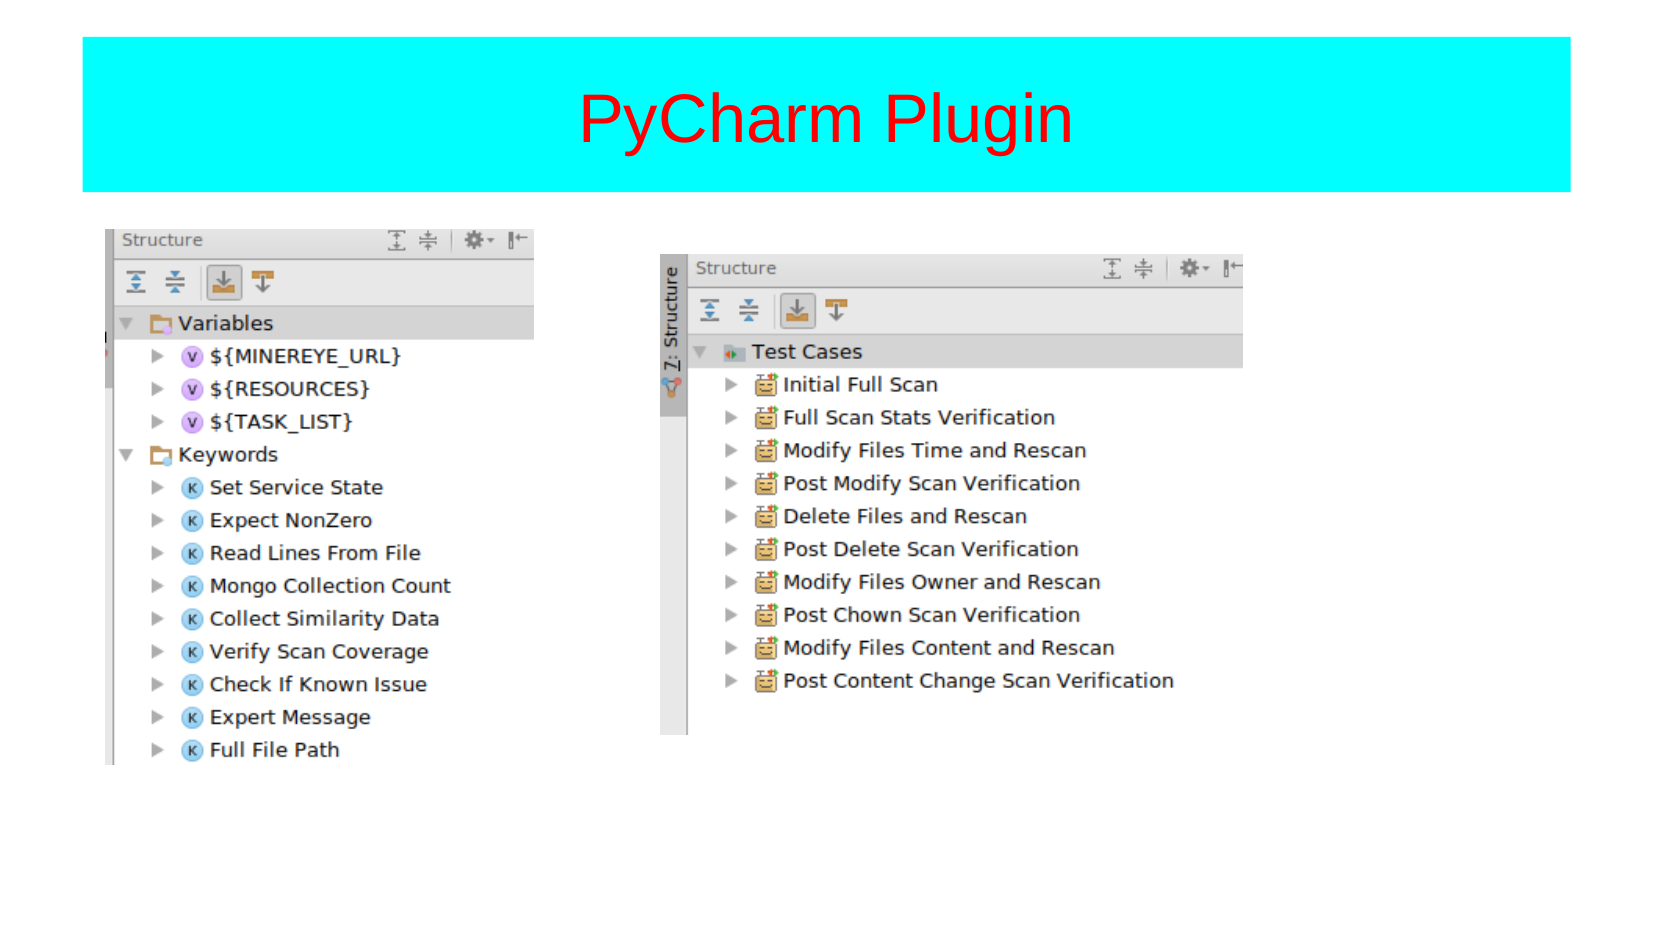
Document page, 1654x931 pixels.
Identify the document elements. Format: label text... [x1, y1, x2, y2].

text_box [82, 217, 1571, 757]
picture [659, 254, 1243, 735]
text_box PyCharm Plugin [82, 36, 1571, 193]
picture [104, 228, 534, 766]
